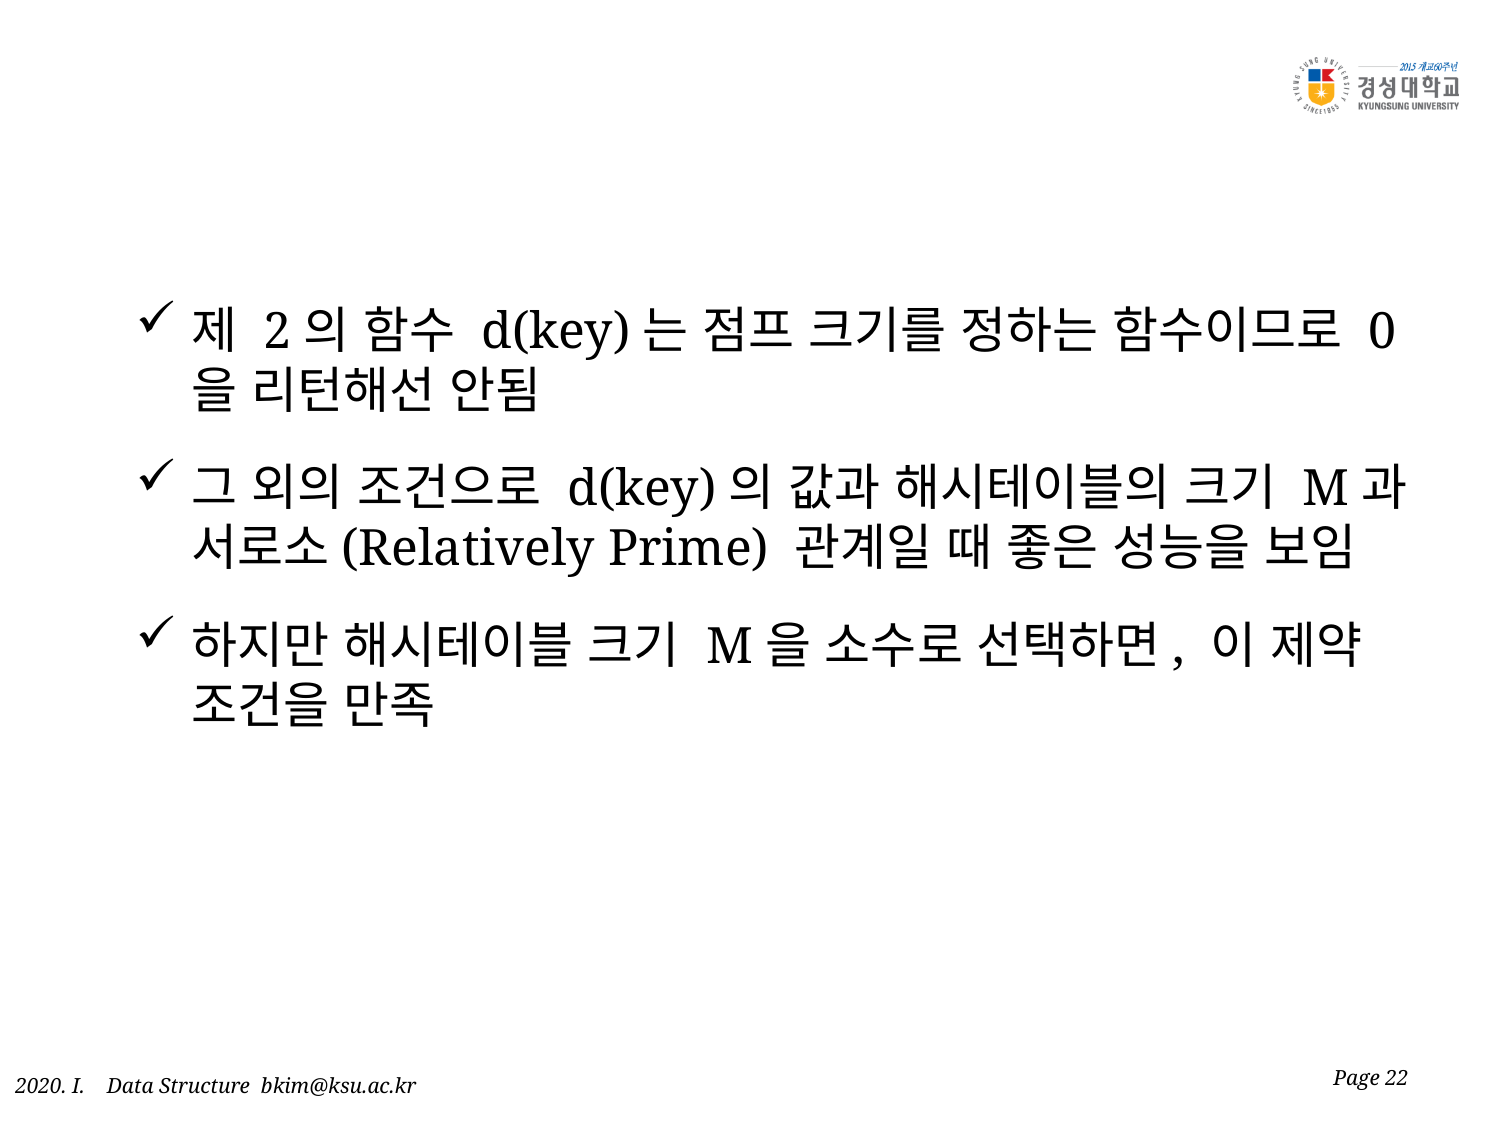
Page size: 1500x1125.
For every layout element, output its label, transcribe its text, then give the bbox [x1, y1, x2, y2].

picture [1293, 57, 1459, 114]
slide_number Page 22 [1149, 1024, 1424, 1101]
text_box 제 2의 함수 d(key)는 점프 크기를 정하는 함수이므로 0을 리턴해선 안됨 그 외의 조건으로 d(key)의 값과 해시테이블의 크기 M과 서로소(Relatively Prime) 관계일 때 좋은 성능을 보임 하지만 해시테이블 크기 M을 소수로 선택하면, 이 제약 조건을 만족 [120, 290, 1446, 741]
